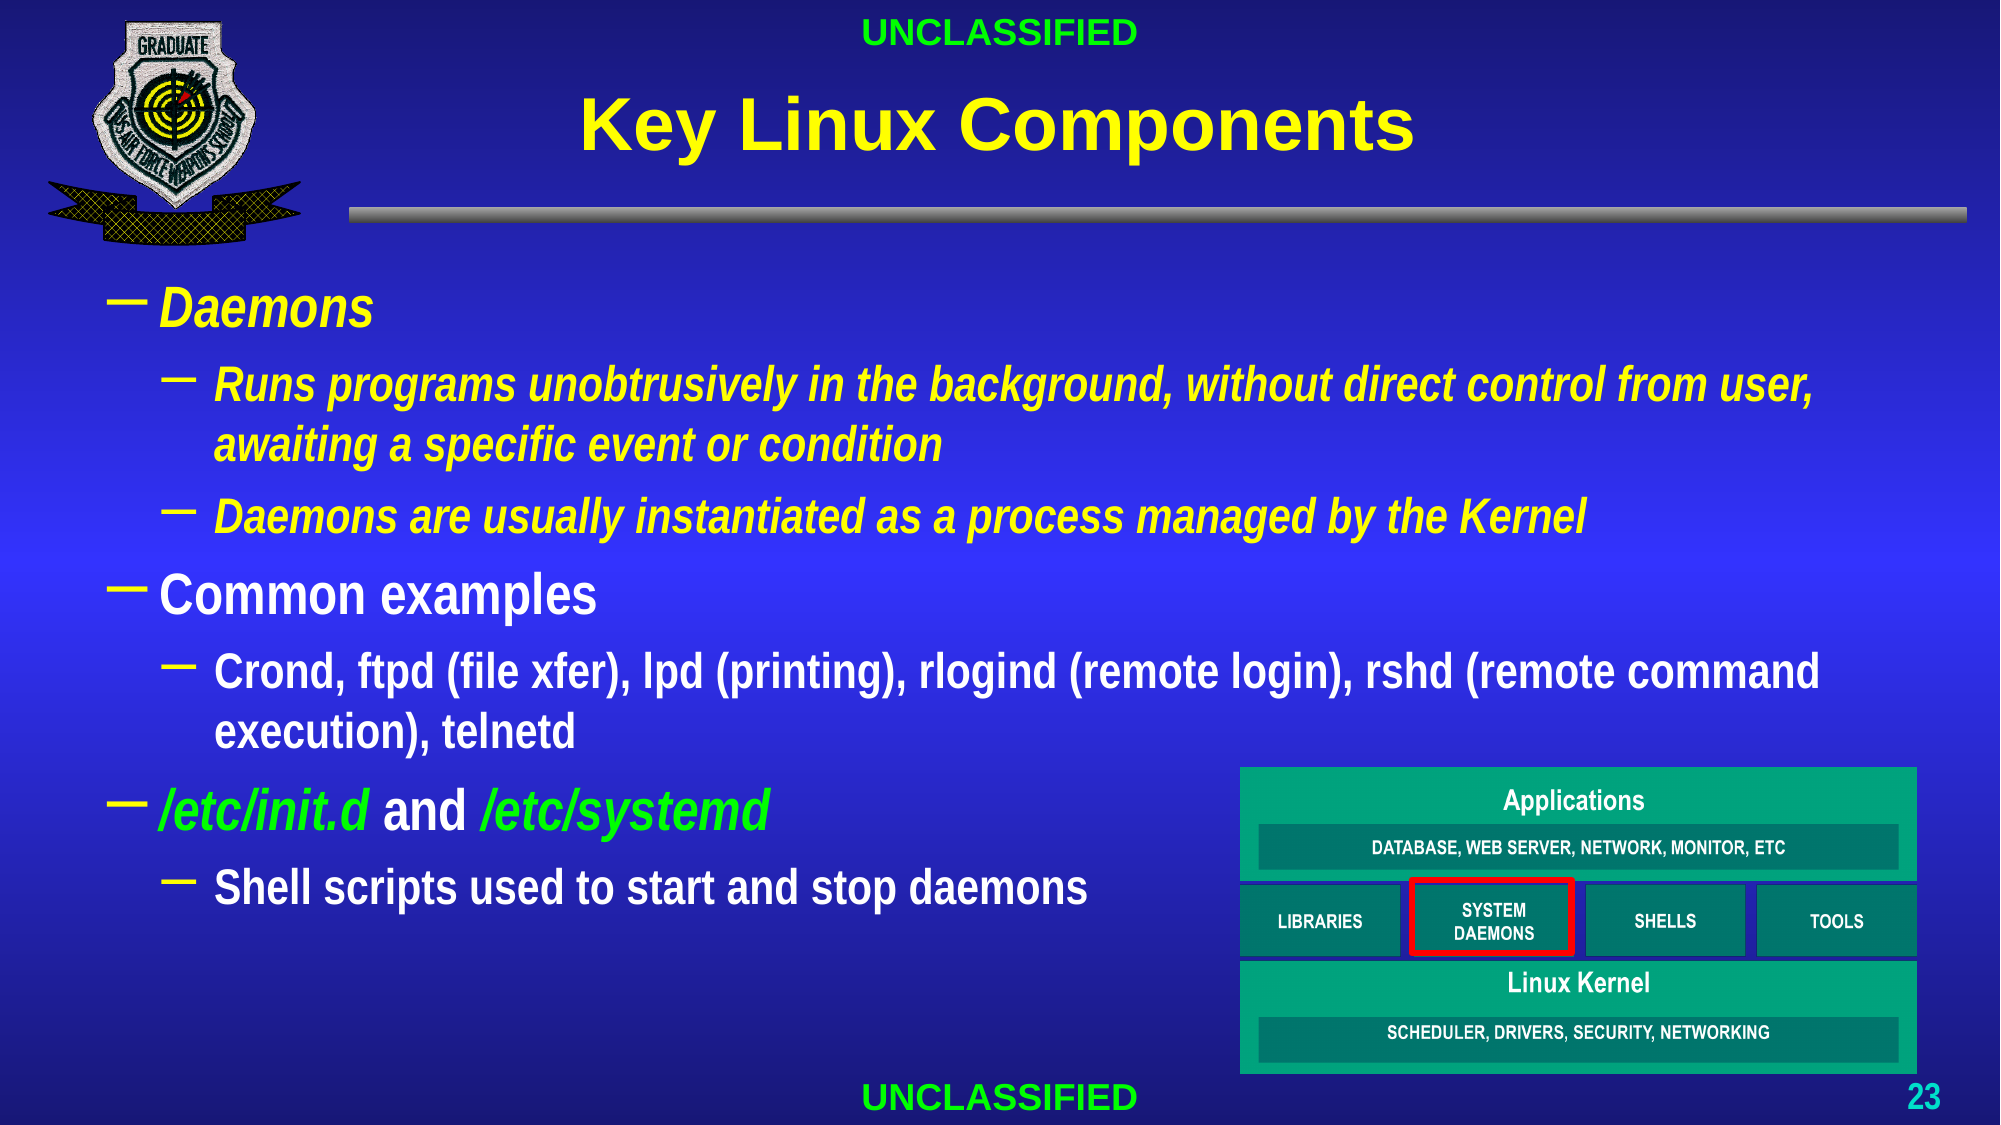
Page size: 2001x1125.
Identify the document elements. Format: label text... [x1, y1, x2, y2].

picture [1240, 766, 1917, 1074]
list Daemons Runs programs unobtrusively in the background, without direct control from user, awaiting a specific event or condition Daemons are usually instantiated as a process managed by the Kernel Common examples Crond, ftpd (file xfer), lpd (printing), rlogind (remote login), rshd (remote command execution), telnetd /etc/init.d and /etc/systemd Shell scripts used to start and stop daemons [92, 261, 1927, 1049]
picture [89, 16, 260, 211]
title Key Linux Components [348, 32, 1648, 221]
